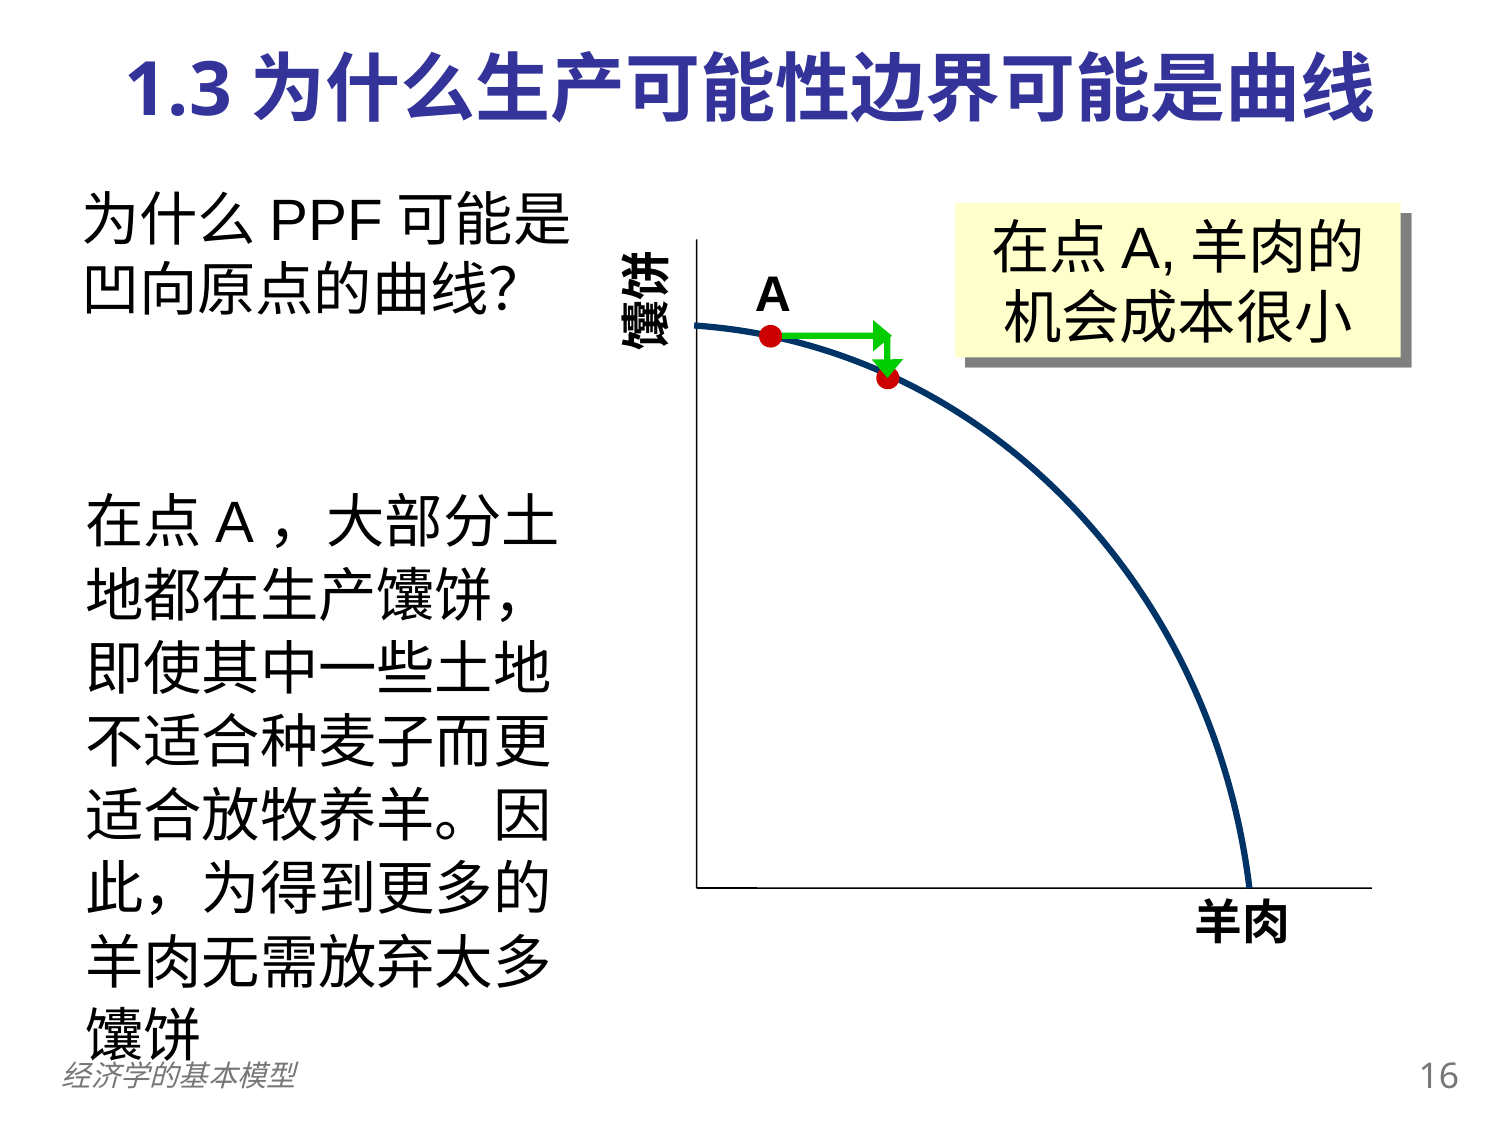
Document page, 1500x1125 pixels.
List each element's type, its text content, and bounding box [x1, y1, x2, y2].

footer 经济学的基本模型 [46, 1048, 1251, 1110]
title 1.3为什么生产可能性边界可能是曲线 [74, 28, 1426, 143]
text_box [657, 381, 1181, 973]
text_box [875, 334, 900, 390]
list 在点A，大部分土地都在生产馕饼，即使其中一些土地不适合种麦子而更适合放牧养羊。因此，为得到更多的羊肉无需放弃太多馕饼 [70, 472, 610, 961]
text_box 在点A,羊肉的机会成本很小 [955, 202, 1401, 358]
slide_number 15 [1361, 1045, 1475, 1107]
text_box 为什么PPF可能是凹向原点的曲线？ [66, 174, 592, 330]
text_box 羊肉 [1103, 884, 1382, 957]
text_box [696, 239, 1372, 889]
text_box 馕饼 [607, 235, 682, 474]
